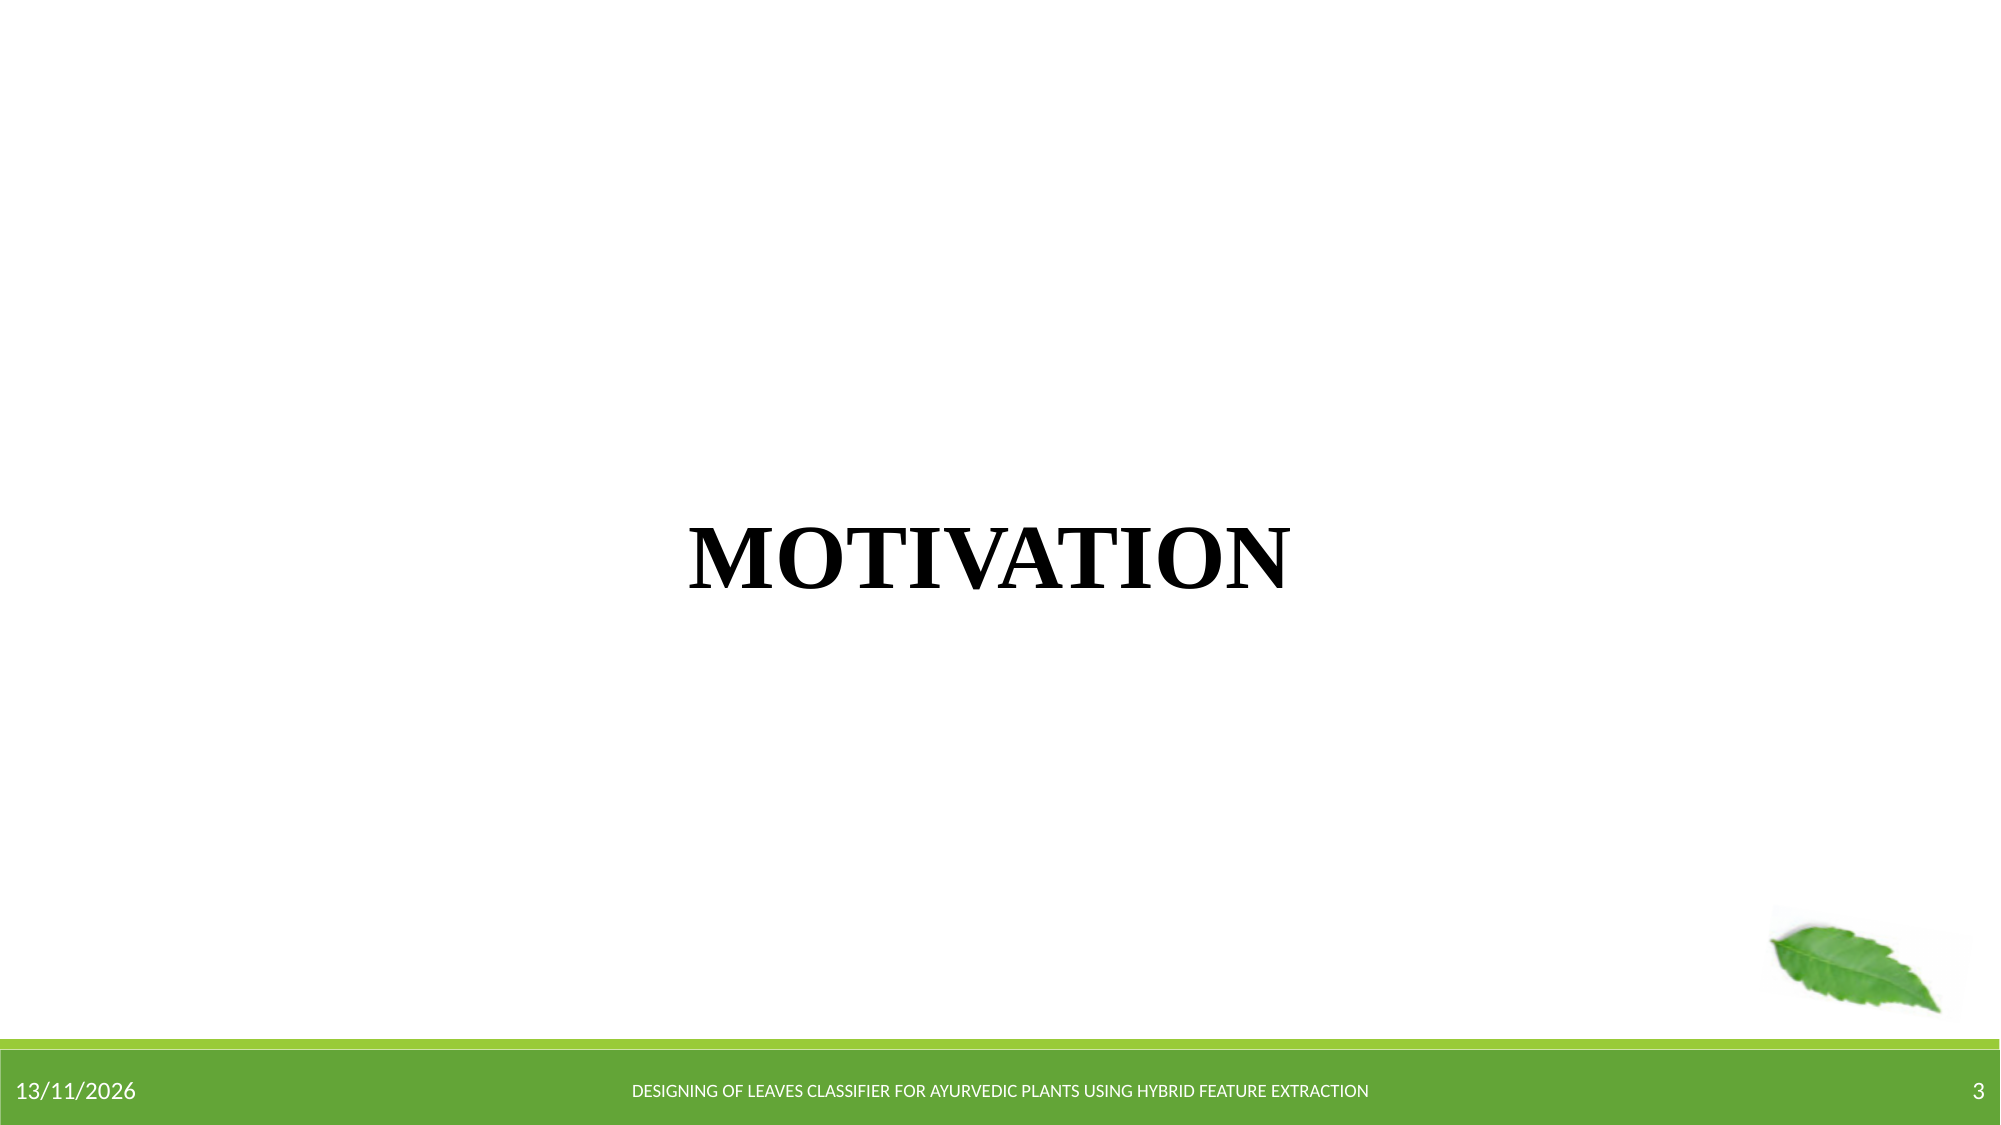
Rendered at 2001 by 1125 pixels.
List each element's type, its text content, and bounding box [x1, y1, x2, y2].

text_box MOTIVATION [519, 468, 1434, 619]
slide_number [0, 1059, 586, 1120]
footer DESIGNING OF LEAVES CLASSIFIER FOR AYURVEDIC PLANTS USING HYBRID FEATURE EXTRACTION [604, 1059, 1396, 1120]
slide_number 3 [1624, 1059, 2000, 1120]
picture [1760, 862, 1972, 1065]
